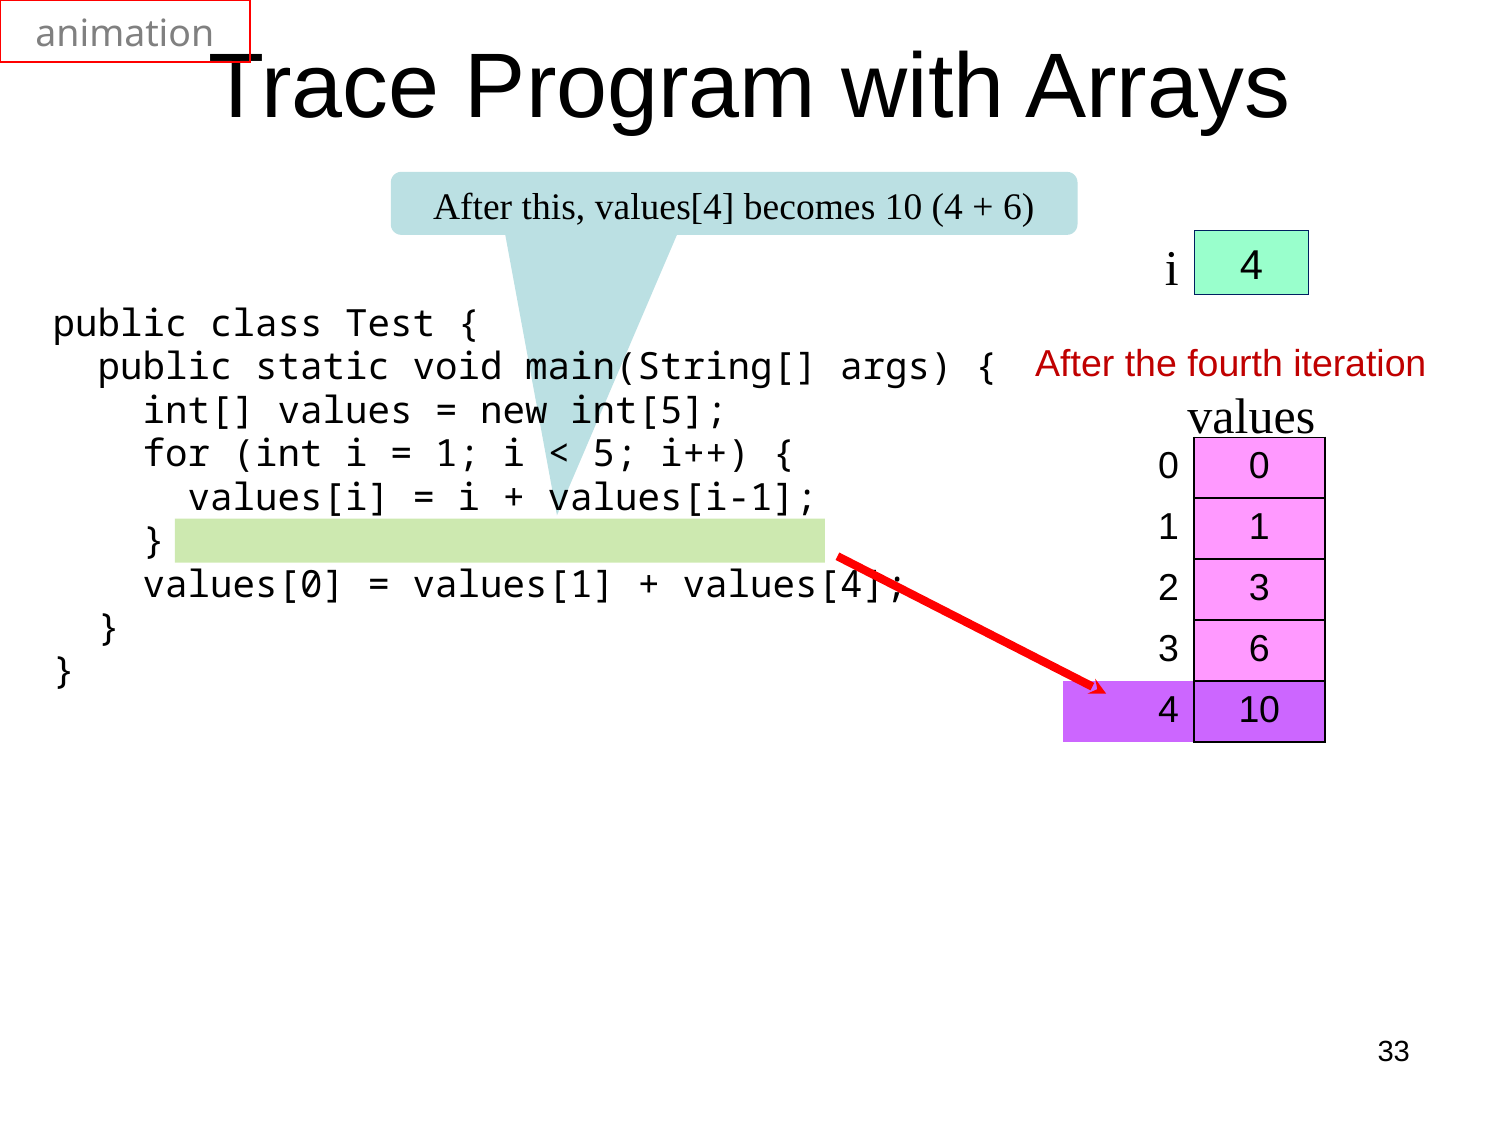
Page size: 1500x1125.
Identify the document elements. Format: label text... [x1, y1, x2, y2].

table_cell 1 [1063, 498, 1193, 559]
text_box public class Test { public static void main(String[] args) { int[] values = new int[5]; for (int i = 1; i < 5; i++) { values[i] = i + values[i-1]; } values[0] = values[1] + values[4]; } } [37, 422, 1019, 763]
table_cell 1 [1195, 499, 1324, 558]
table_cell 3 [1063, 620, 1193, 681]
text_box animation [0, 0, 250, 63]
table_cell 2 [1063, 559, 1193, 620]
title Trace Program with Arrays [112, 37, 1388, 125]
table_cell 6 [1195, 621, 1324, 680]
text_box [1149, 227, 1309, 305]
slide_number 33 [1074, 1024, 1426, 1103]
text_box After the fourth iteration [1020, 331, 1442, 392]
text_box values [1172, 375, 1331, 451]
text_box [174, 518, 825, 563]
table_cell 10 [1195, 682, 1324, 741]
text_box public class Test { public static void main(String[] args) { int[] values = new int[5]; for (int i = 1; i < 5; i++) { values[i] = i + values[i-1]; } values[0] = values[1] + values[4]; } } [37, 299, 1019, 421]
text_box [837, 556, 1107, 694]
table_header 0 [1195, 451, 1324, 497]
text_box After this, values[4] becomes 10 (4 + 6) [390, 171, 1078, 299]
table_header 0 [1063, 437, 1193, 498]
table_cell 3 [1195, 560, 1324, 619]
table_cell 4 [1063, 681, 1193, 742]
